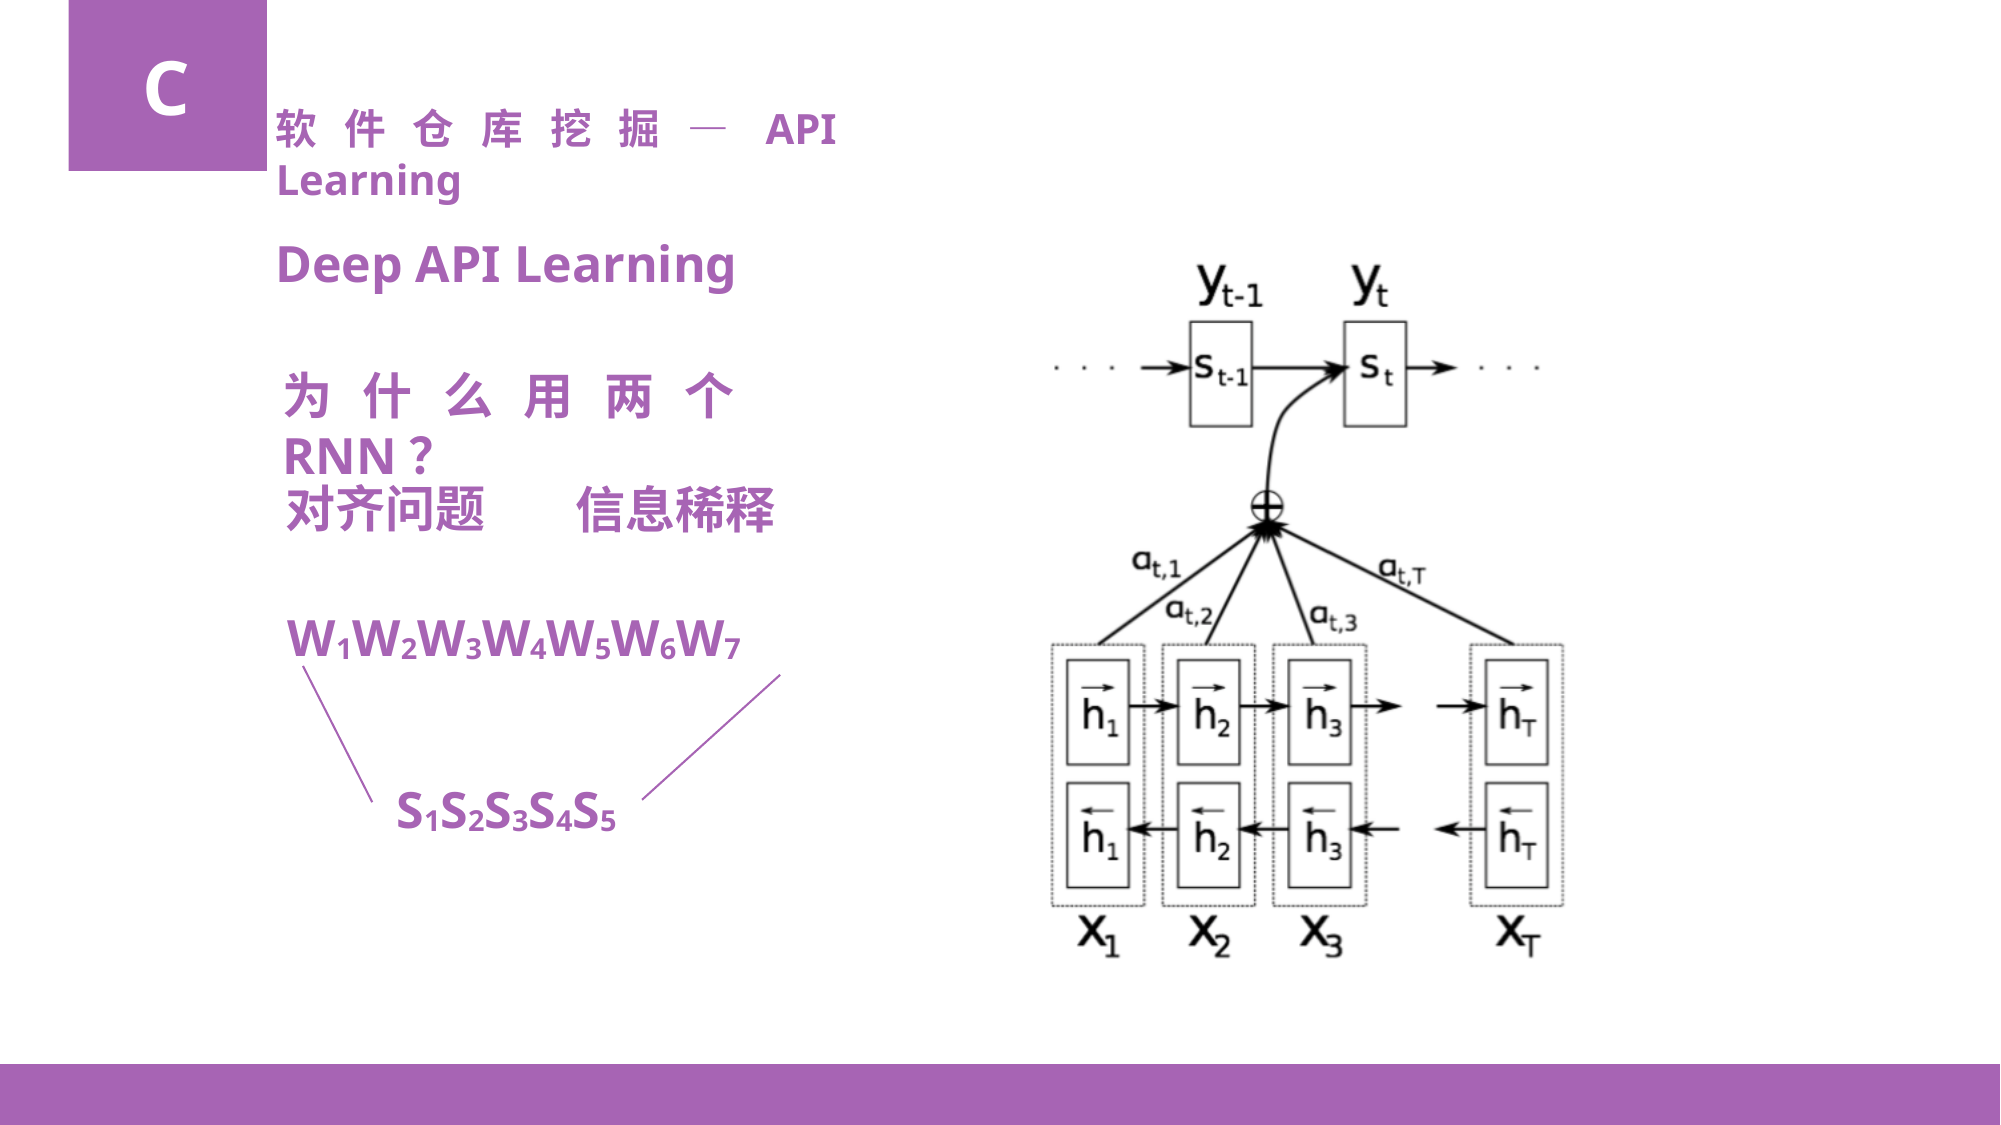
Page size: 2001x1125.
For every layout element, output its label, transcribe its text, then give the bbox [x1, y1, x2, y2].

text_box W1W2W3W4W5W6W7 [280, 599, 749, 675]
text_box S1S2S3S4S5 [389, 771, 625, 847]
picture [1004, 218, 1628, 984]
text_box C [134, 33, 198, 138]
text_box [68, 0, 267, 171]
text_box Deep API Learning [267, 225, 746, 301]
text_box 对齐问题 [277, 470, 493, 545]
text_box 为什么用两个RNN？ [274, 356, 755, 432]
text_box 信息稀释 [567, 471, 783, 546]
text_box 软件仓库挖掘—API Learning [268, 95, 845, 161]
